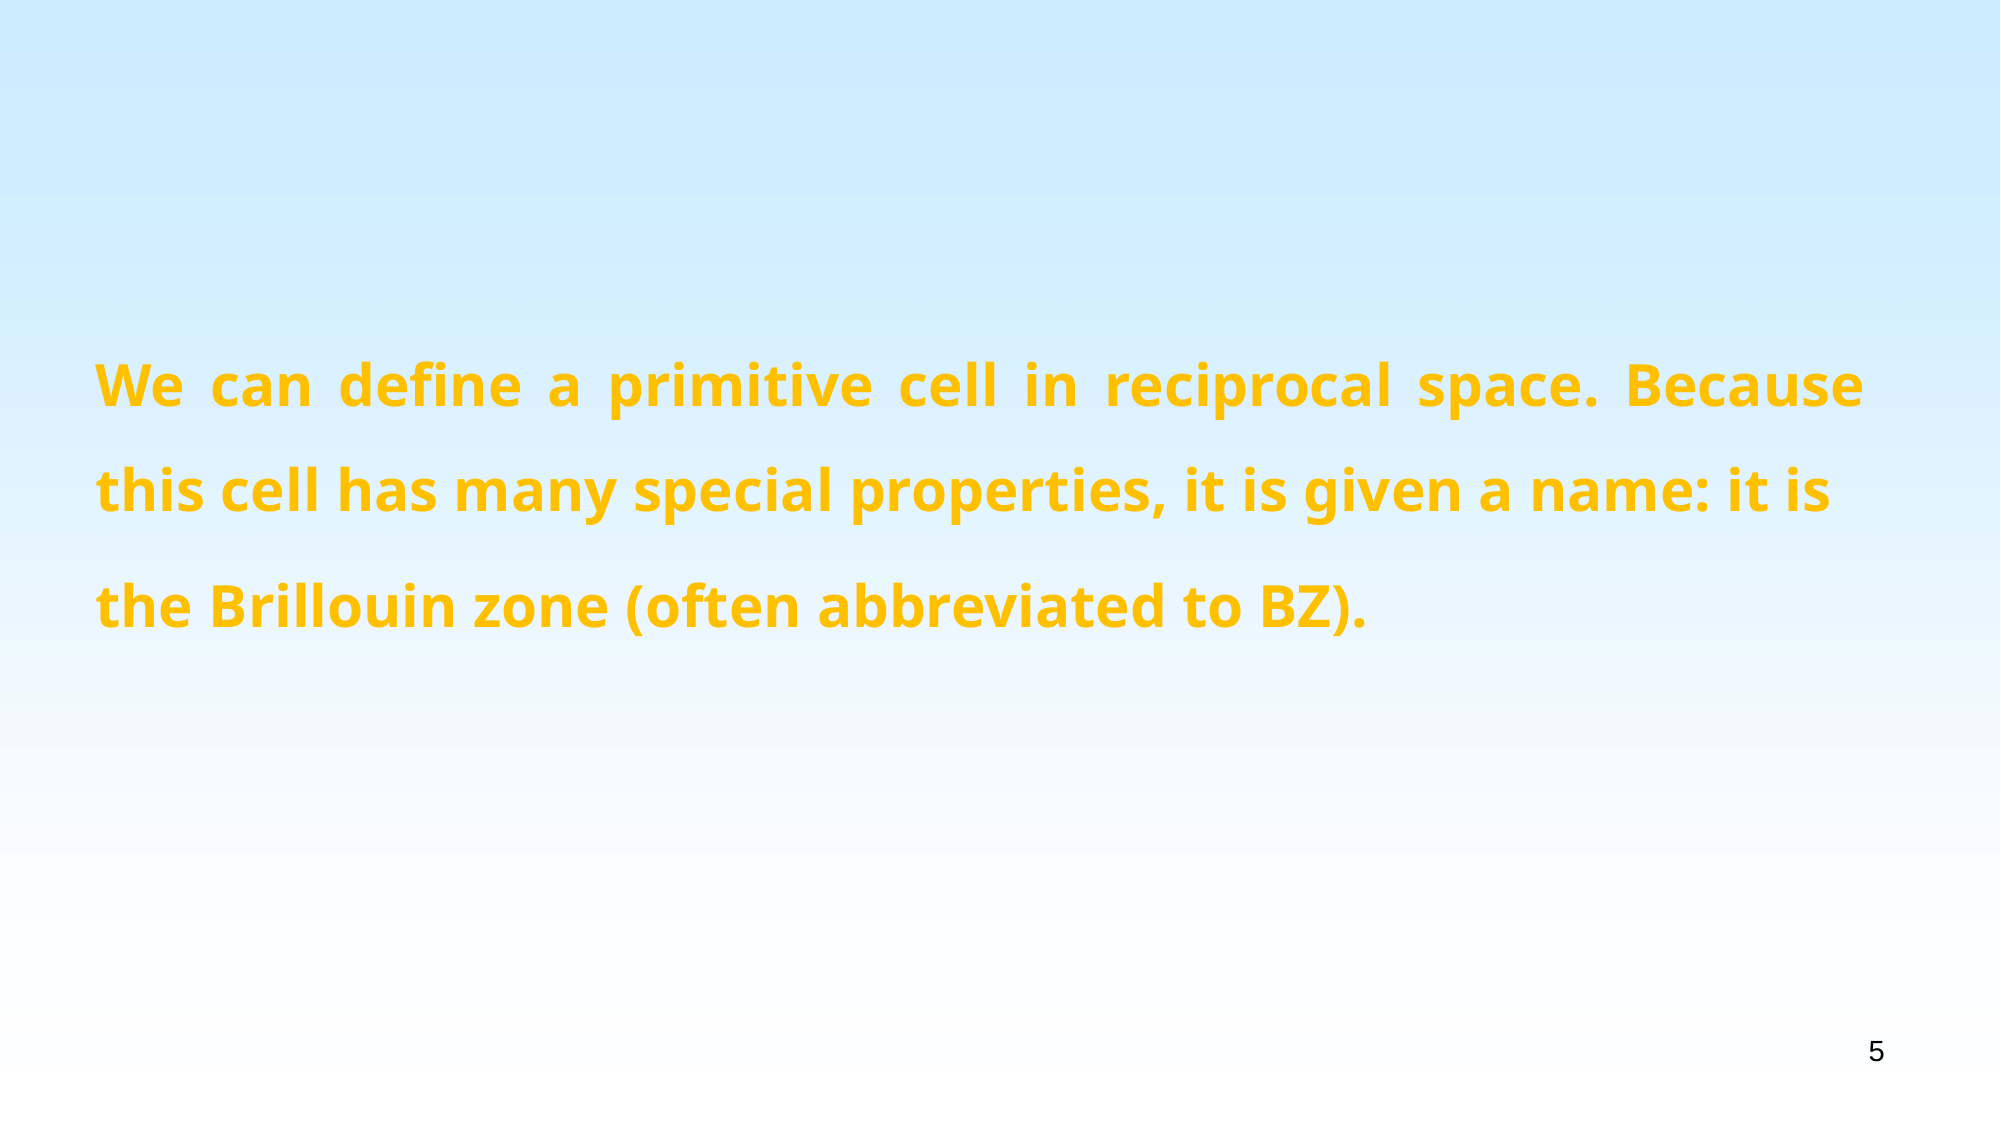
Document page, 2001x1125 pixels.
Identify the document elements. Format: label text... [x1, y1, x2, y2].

picture [0, 0, 2001, 1125]
slide_number 5 [1433, 1024, 1900, 1103]
list We can define a primitive cell in reciprocal space. Because this cell has many special properties, it is given a name: it is the Brillouin zone (often abbreviated to BZ). [80, 107, 1881, 850]
